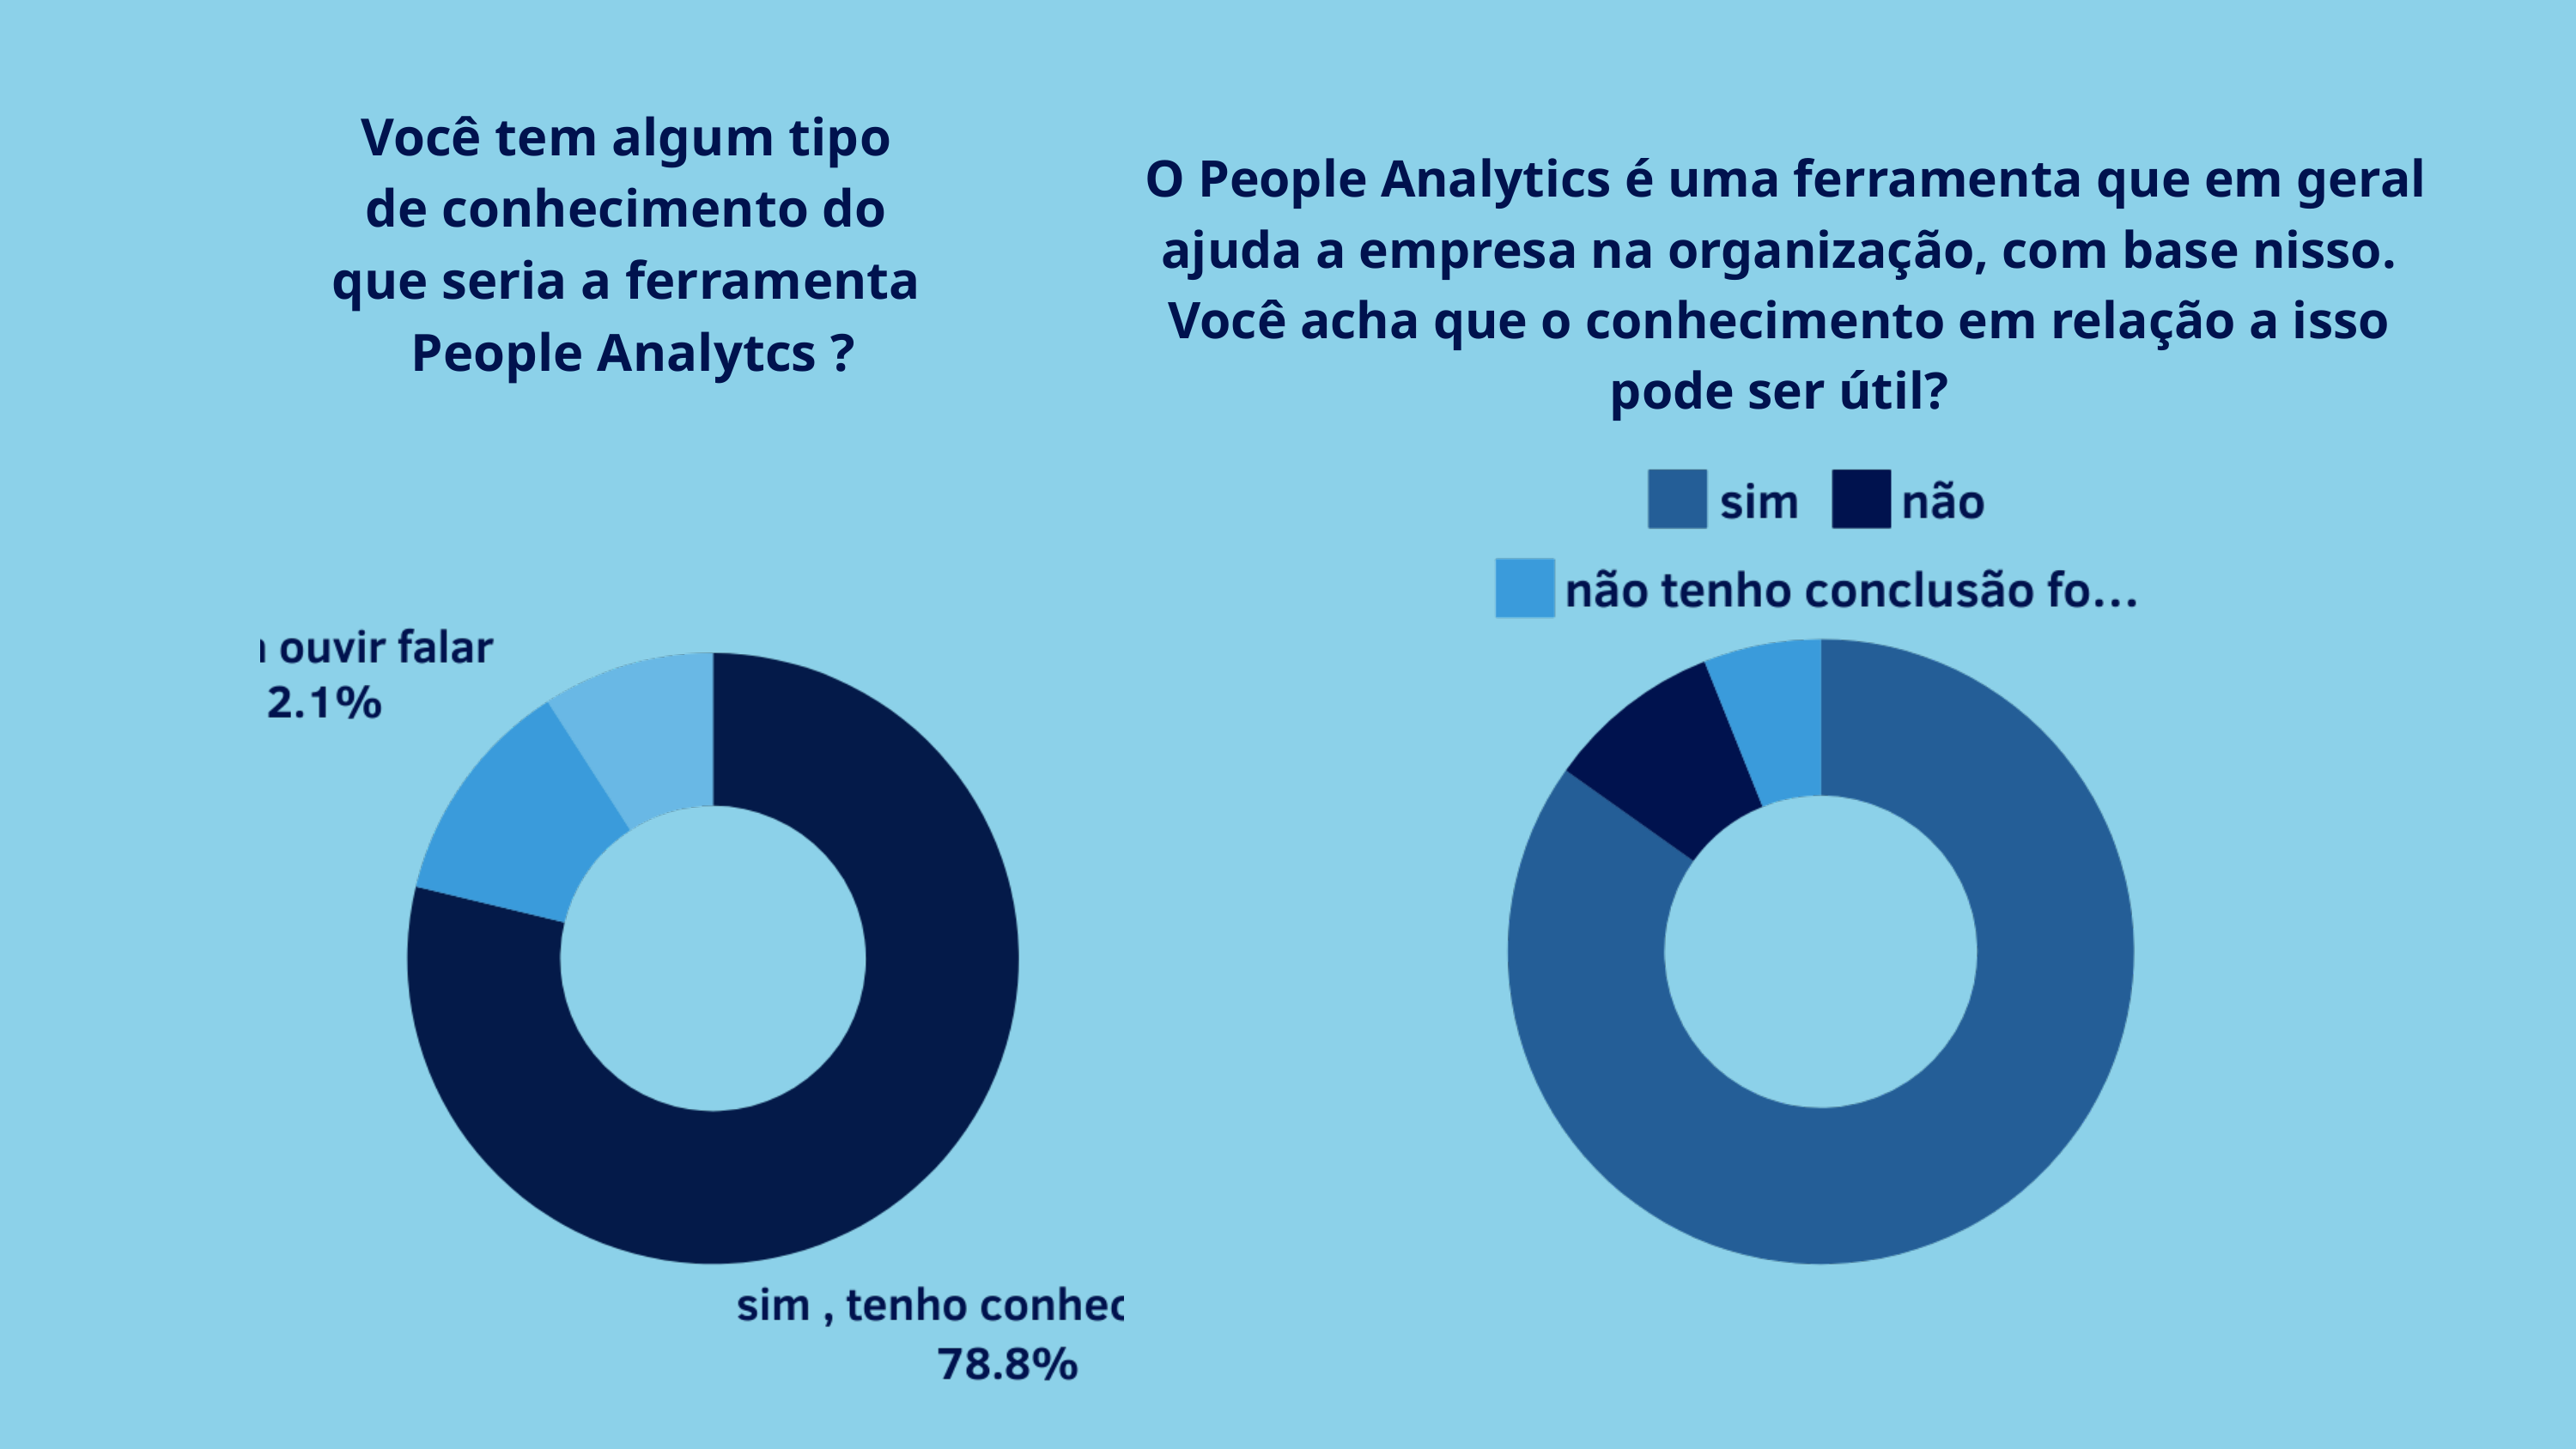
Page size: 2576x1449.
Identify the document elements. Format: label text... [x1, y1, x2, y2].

text_box O People Analytics é uma ferramenta que em geral ajuda a empresa na organização, com base nisso. Você acha que o conhecimento em relação a isso pode ser útil? [1127, 136, 2432, 420]
text_box Você tem algum tipo de conhecimento do que seria a ferramenta People Analytcs ? [330, 94, 924, 526]
picture [1426, 366, 2216, 1347]
picture [259, 537, 1124, 1385]
